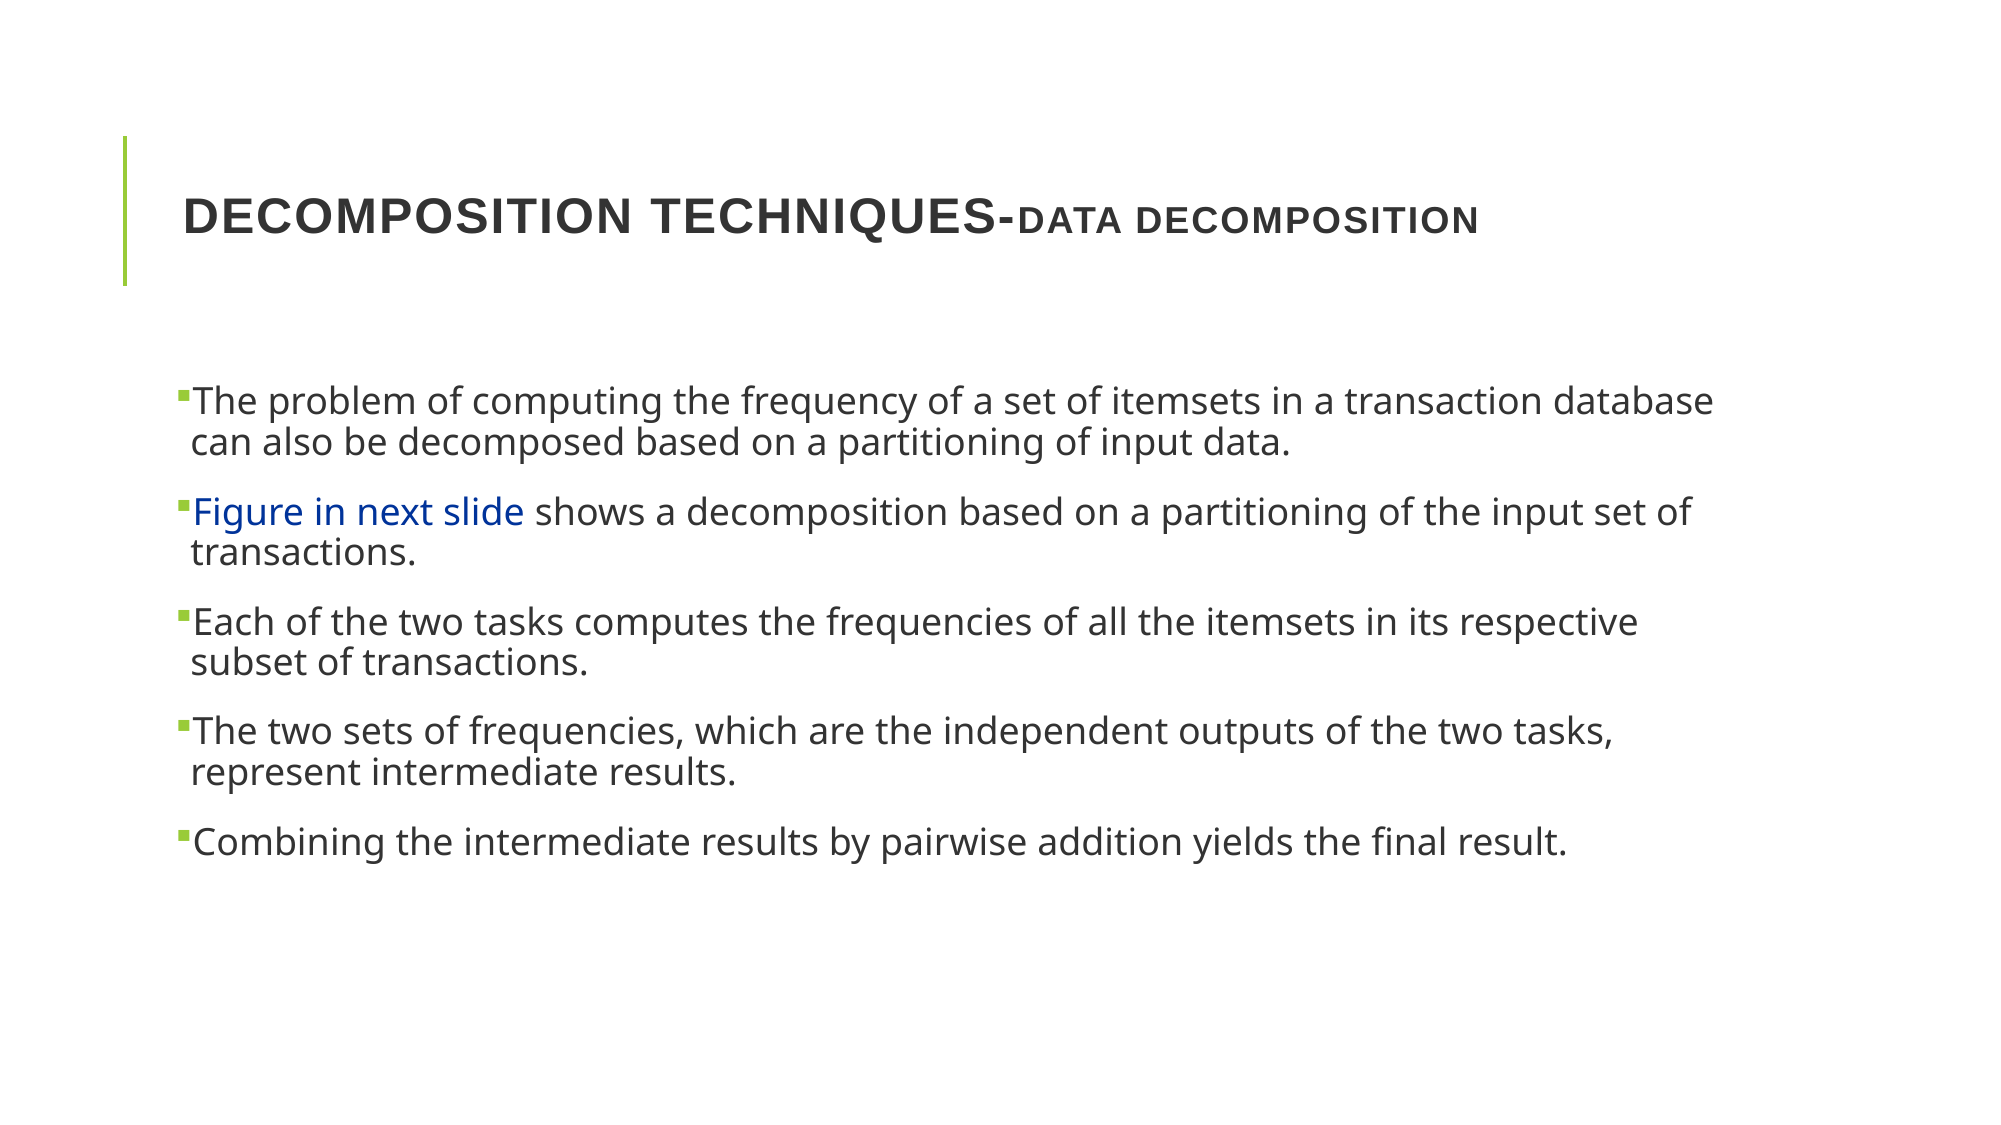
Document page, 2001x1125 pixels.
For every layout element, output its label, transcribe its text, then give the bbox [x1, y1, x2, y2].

title Decomposition Techniques-Data Decomposition [168, 96, 1763, 342]
list The problem of computing the frequency of a set of itemsets in a transaction database can also be decomposed based on a partitioning of input data. Figure in next slide shows a decomposition based on a partitioning of the input set of transactions. Each of the two tasks computes the frequencies of all the itemsets in its respective subset of transactions. The two sets of frequencies, which are the independent outputs of the two tasks, represent intermediate results. Combining the intermediate results by pairwise addition yields the final result. [168, 375, 1763, 1035]
